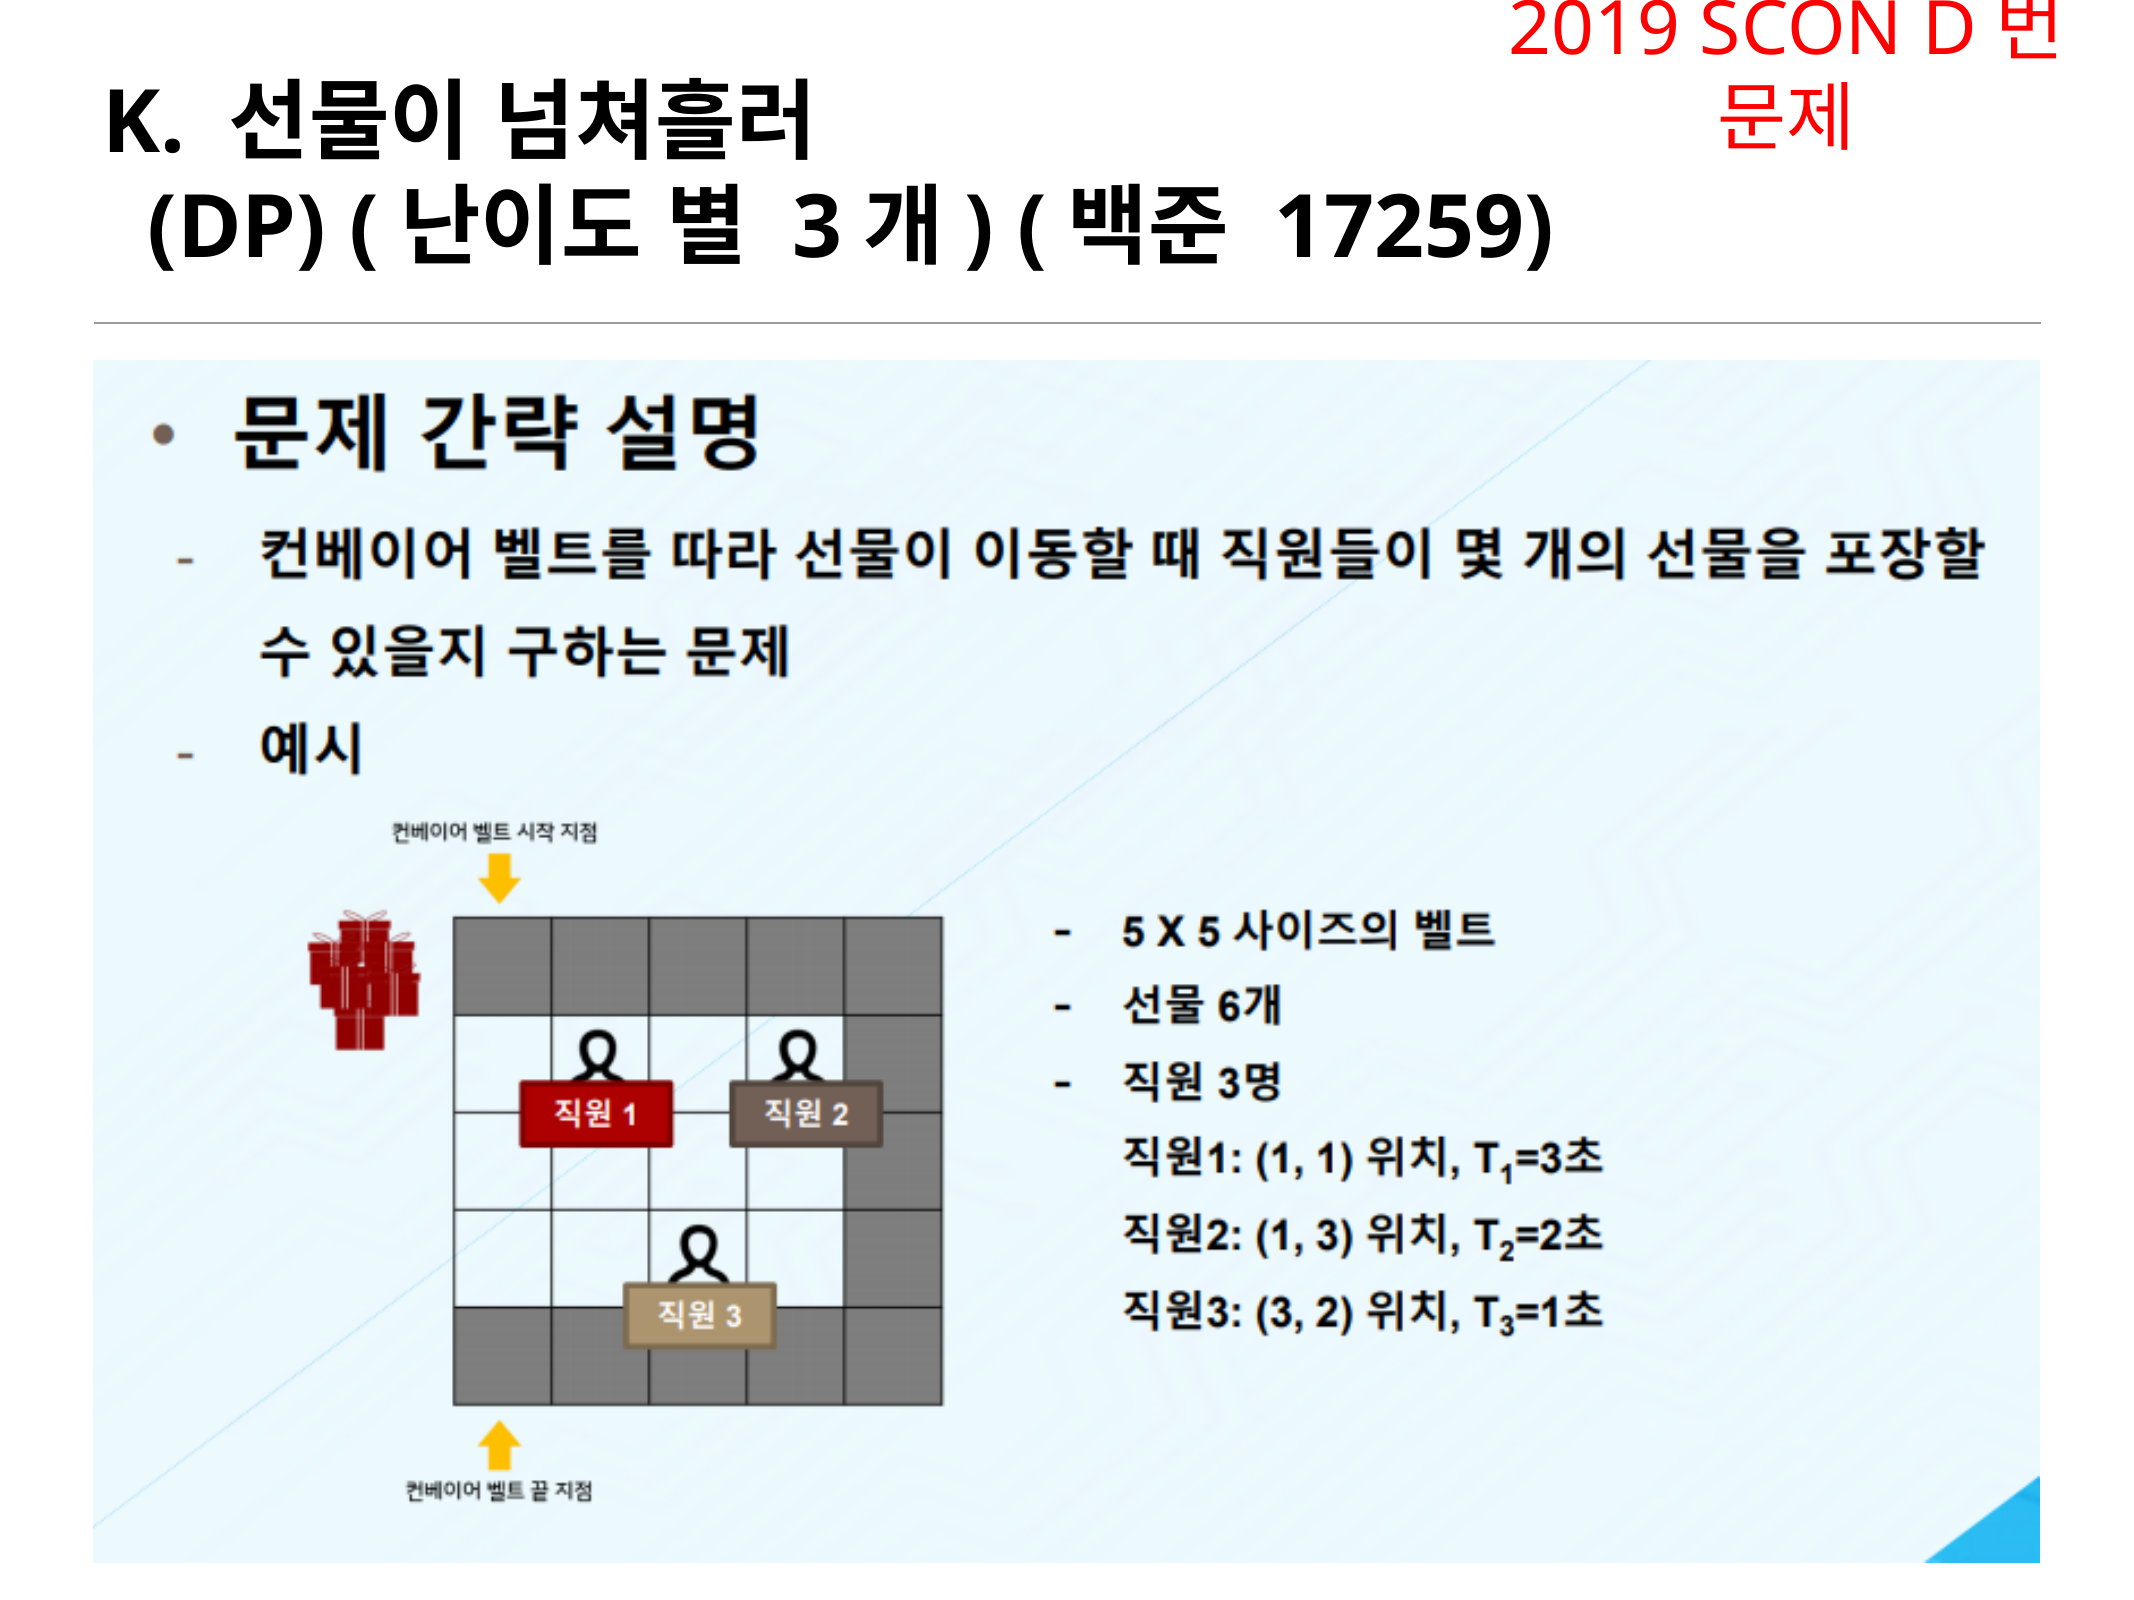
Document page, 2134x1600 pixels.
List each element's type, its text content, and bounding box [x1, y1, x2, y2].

picture [93, 359, 2040, 1564]
text_box 2019 SCON D번 문제 [1439, 0, 2134, 168]
title K. 선물이 넘쳐흘러 (DP) (난이도 별 3개) (백준 17259) [93, 53, 2041, 284]
